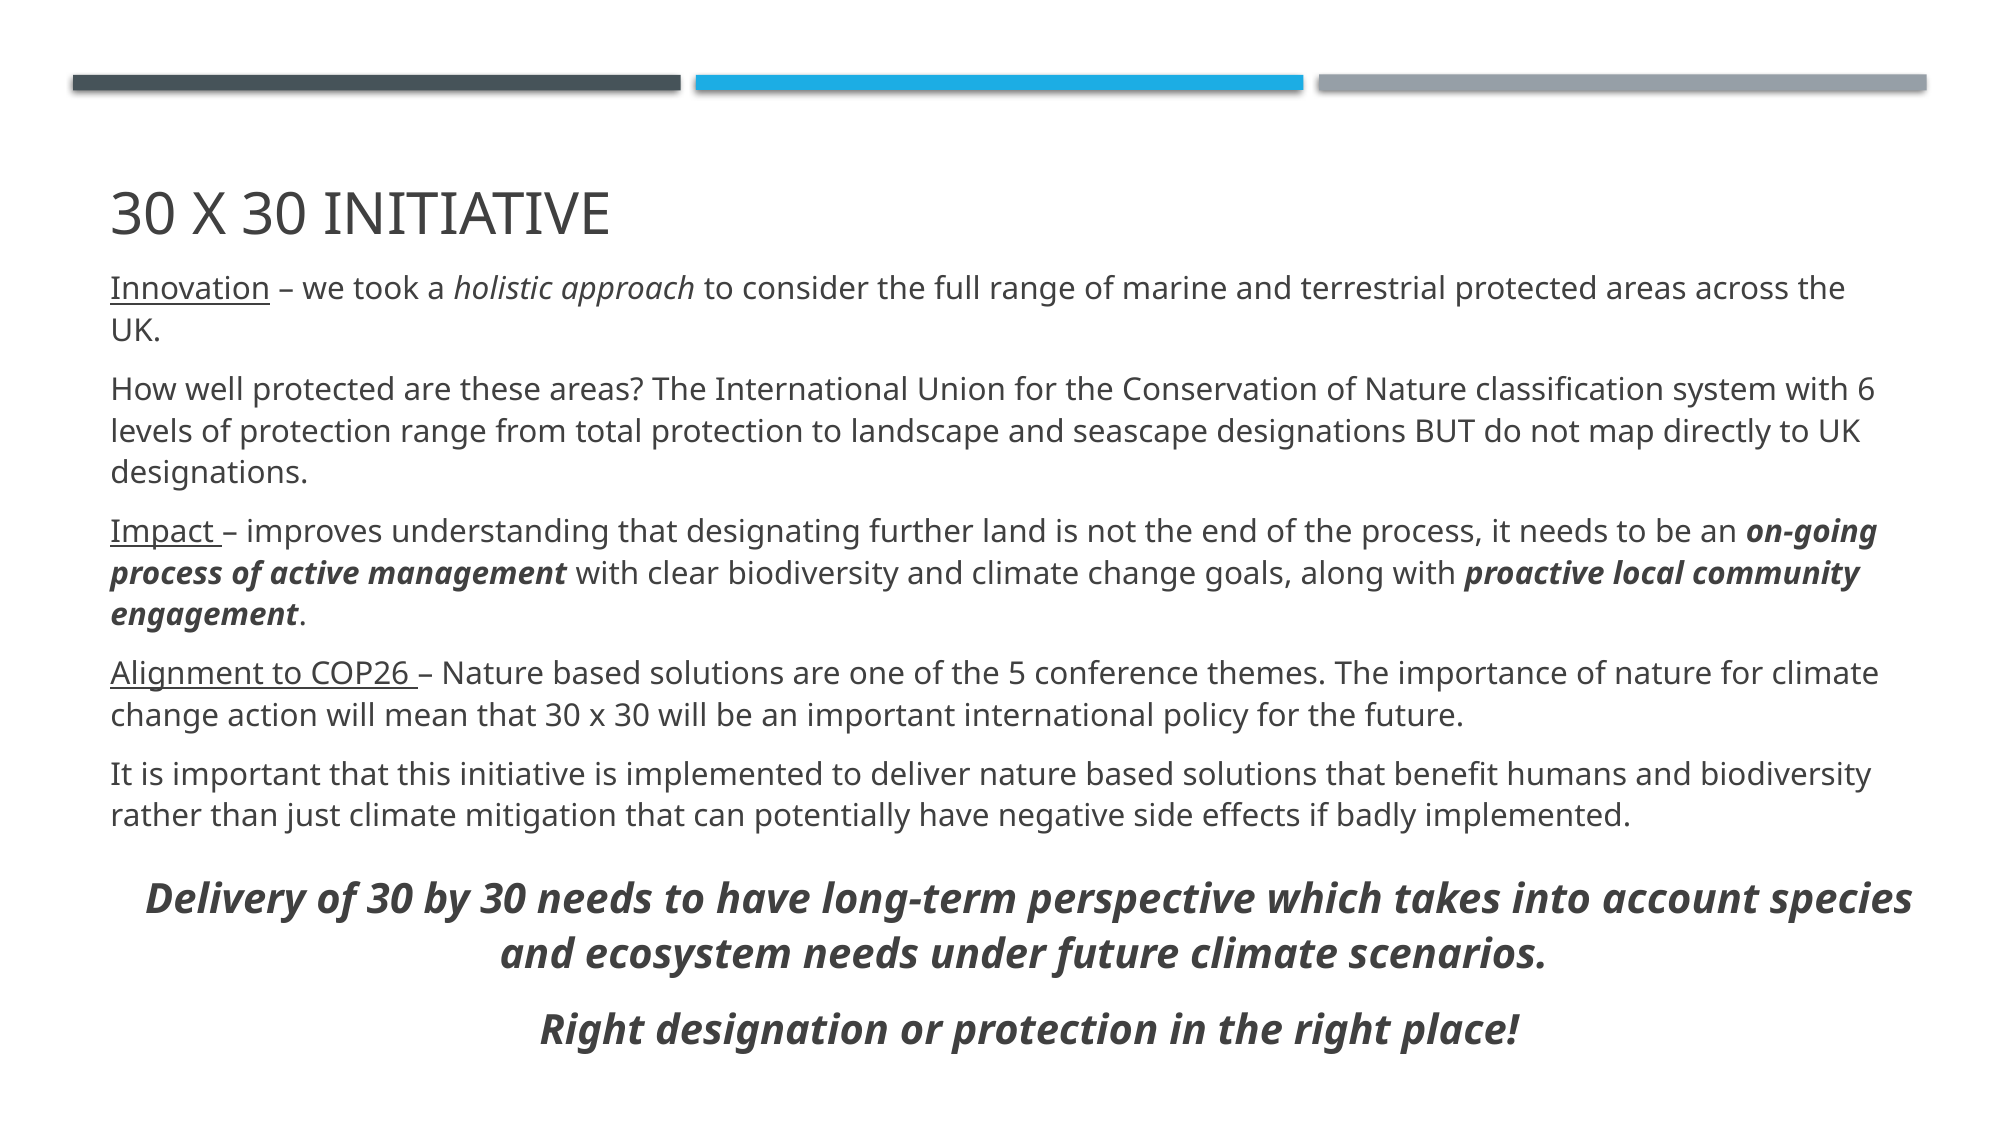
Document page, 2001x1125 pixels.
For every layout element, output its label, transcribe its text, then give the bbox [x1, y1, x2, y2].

list Innovation – we took a holistic approach to consider the full range of marine and terrestrial protected areas across the UK. How well protected are these areas? The International Union for the Conservation of Nature classification system with 6 levels of protection range from total protection to landscape and seascape designations BUT do not map directly to UK designations. Impact – improves understanding that designating further land is not the end of the process, it needs to be an on-going process of active management with clear biodiversity and climate change goals, along with proactive local community engagement. Alignment to COP26 – Nature based solutions are one of the 5 conference themes. The importance of nature for climate change action will mean that 30 x 30 will be an important international policy for the future. It is important that this initiative is implemented to deliver nature based solutions that benefit humans and biodiversity rather than just climate mitigation that can potentially have negative side effects if badly implemented. [95, 253, 1905, 844]
title 30 x 30 INITIATIVE [95, 58, 1905, 253]
text_box Delivery of 30 by 30 needs to have long-term perspective which takes into account species and ecosystem needs under future climate scenarios. Right designation or protection in the right place! [124, 853, 1935, 1067]
